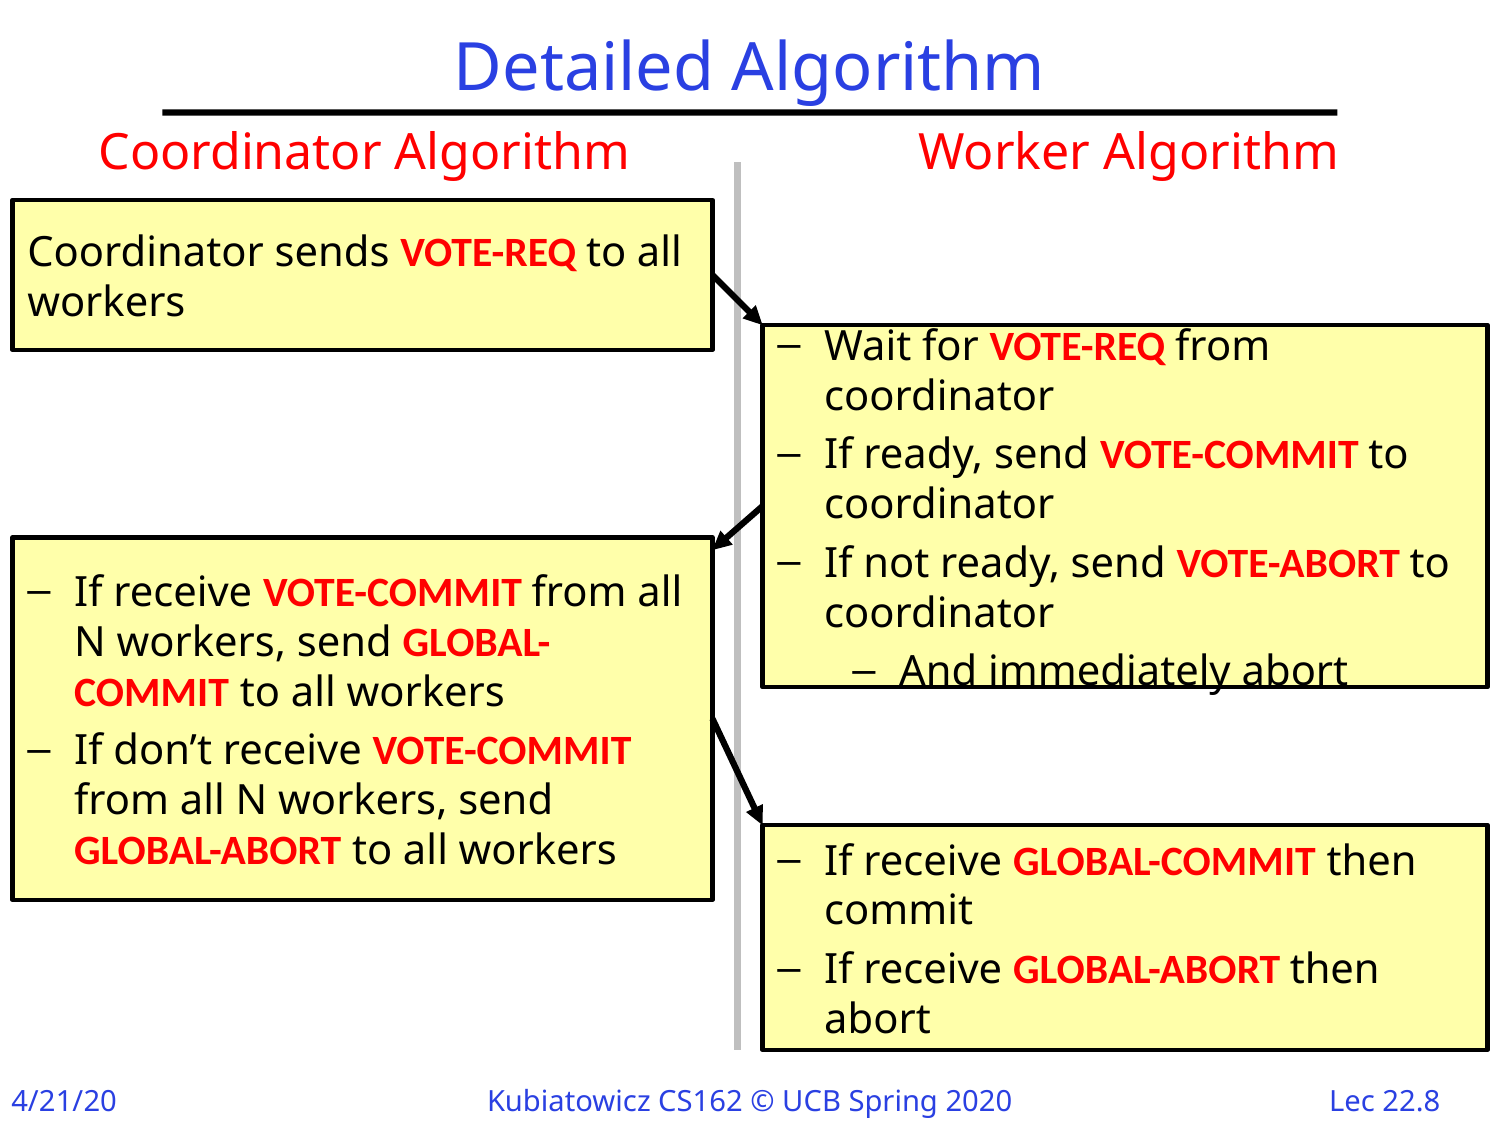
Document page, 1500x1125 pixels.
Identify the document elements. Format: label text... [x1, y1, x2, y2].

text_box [712, 718, 763, 826]
text_box If receive GLOBAL-COMMIT then commit If receive GLOBAL-ABORT then abort [762, 824, 1488, 1050]
text_box Coordinator Algorithm [83, 112, 646, 188]
text_box Worker Algorithm [903, 112, 1354, 188]
text_box If receive VOTE-COMMIT from all N workers, send GLOBAL-COMMIT to all workers If don’t receive VOTE-COMMIT from all N workers, send GLOBAL-ABORT to all workers [12, 537, 713, 900]
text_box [712, 274, 763, 326]
text_box Coordinator sends VOTE-REQ to all workers [12, 199, 713, 350]
title Detailed Algorithm [162, 24, 1338, 113]
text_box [712, 506, 763, 551]
text_box Wait for VOTE-REQ from coordinator If ready, send VOTE-COMMIT to coordinator If not ready, send VOTE-ABORT to coordinator And immediately abort [762, 324, 1488, 688]
